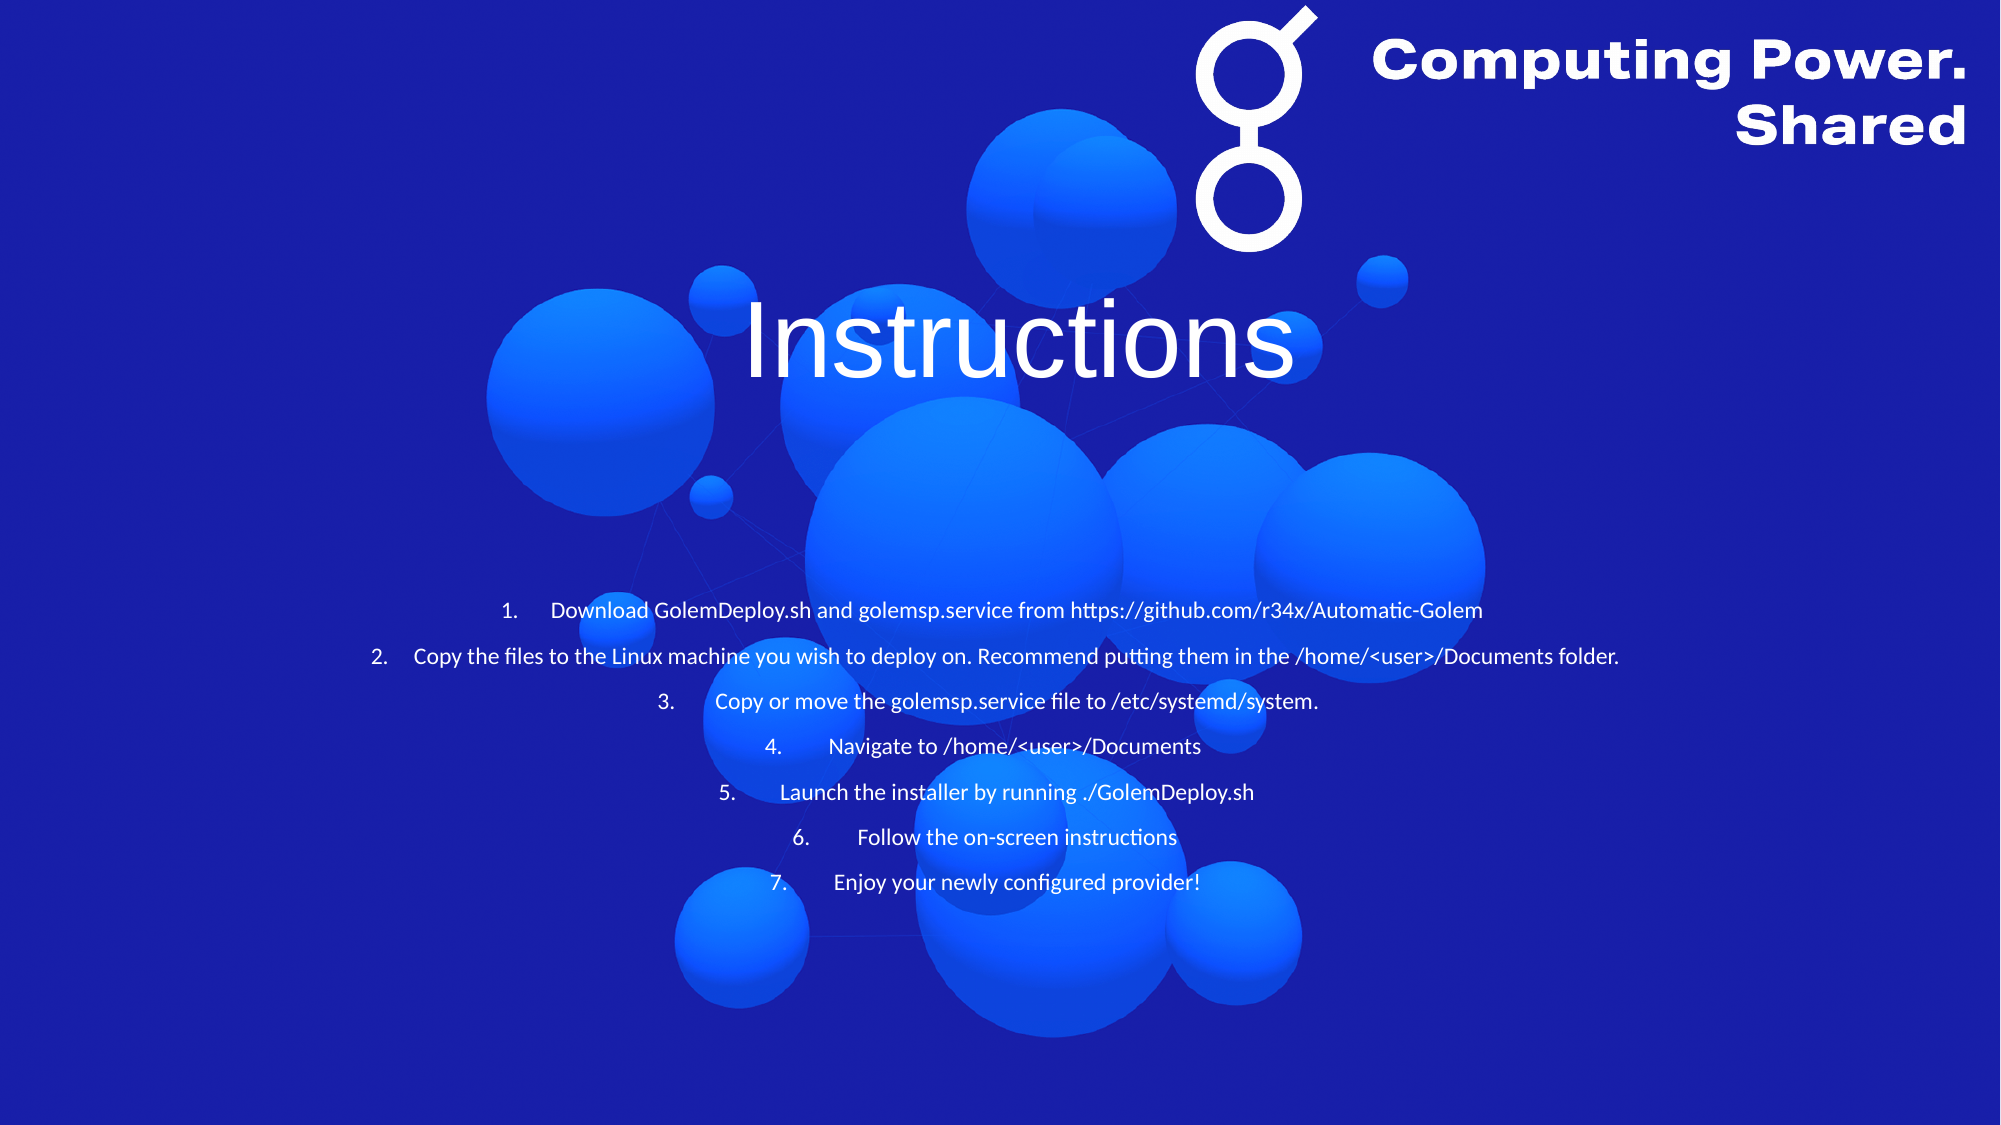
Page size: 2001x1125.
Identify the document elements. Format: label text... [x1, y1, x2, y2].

title Instructions [347, 275, 1692, 409]
picture [0, 0, 2001, 1125]
subtitle Download GolemDeploy.sh and golemsp.service from https://github.com/r34x/Automatic-Golem Copy the files to the Linux machine you wish to deploy on. Recommend putting them in the /home/<user>/Documents folder. Copy or move the golemsp.service file to /etc/systemd/system. Navigate to /home/<user>/Documents Launch the installer by running ./GolemDeploy.sh Follow the on-screen instructions Enjoy your newly configured provider! [249, 590, 1750, 906]
